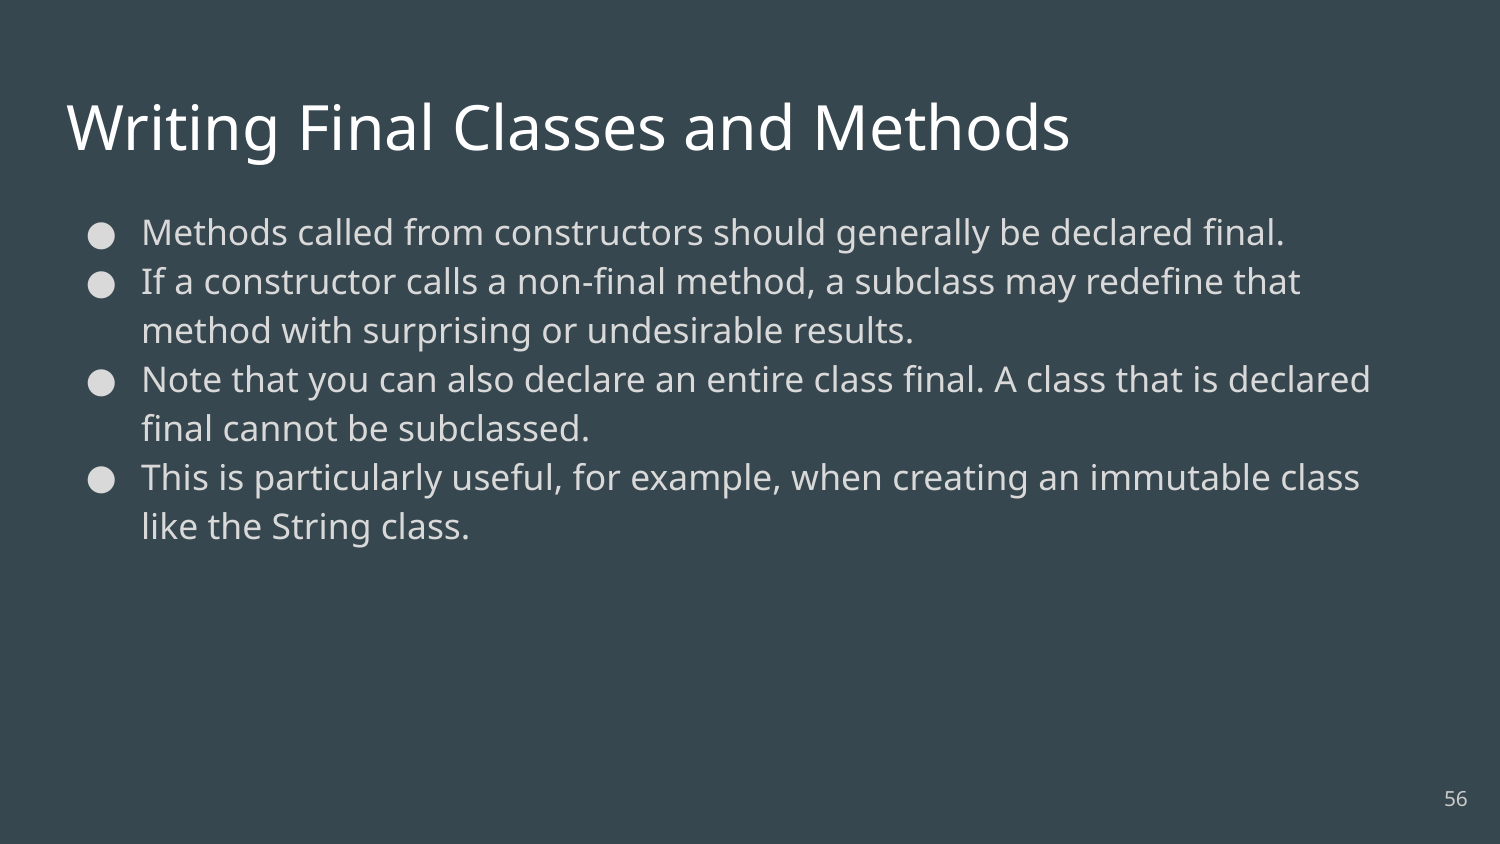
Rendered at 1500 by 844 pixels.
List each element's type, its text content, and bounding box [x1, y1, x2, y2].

title Writing Final Classes and Methods [51, 72, 1449, 167]
list Methods called from constructors should generally be declared final. If a constructor calls a non-final method, a subclass may redefine that method with surprising or undesirable results. Note that you can also declare an entire class final. A class that is declared final cannot be subclassed. This is particularly useful, for example, when creating an immutable class like the String class. [51, 189, 1420, 742]
slide_number ‹#› [1392, 767, 1483, 833]
